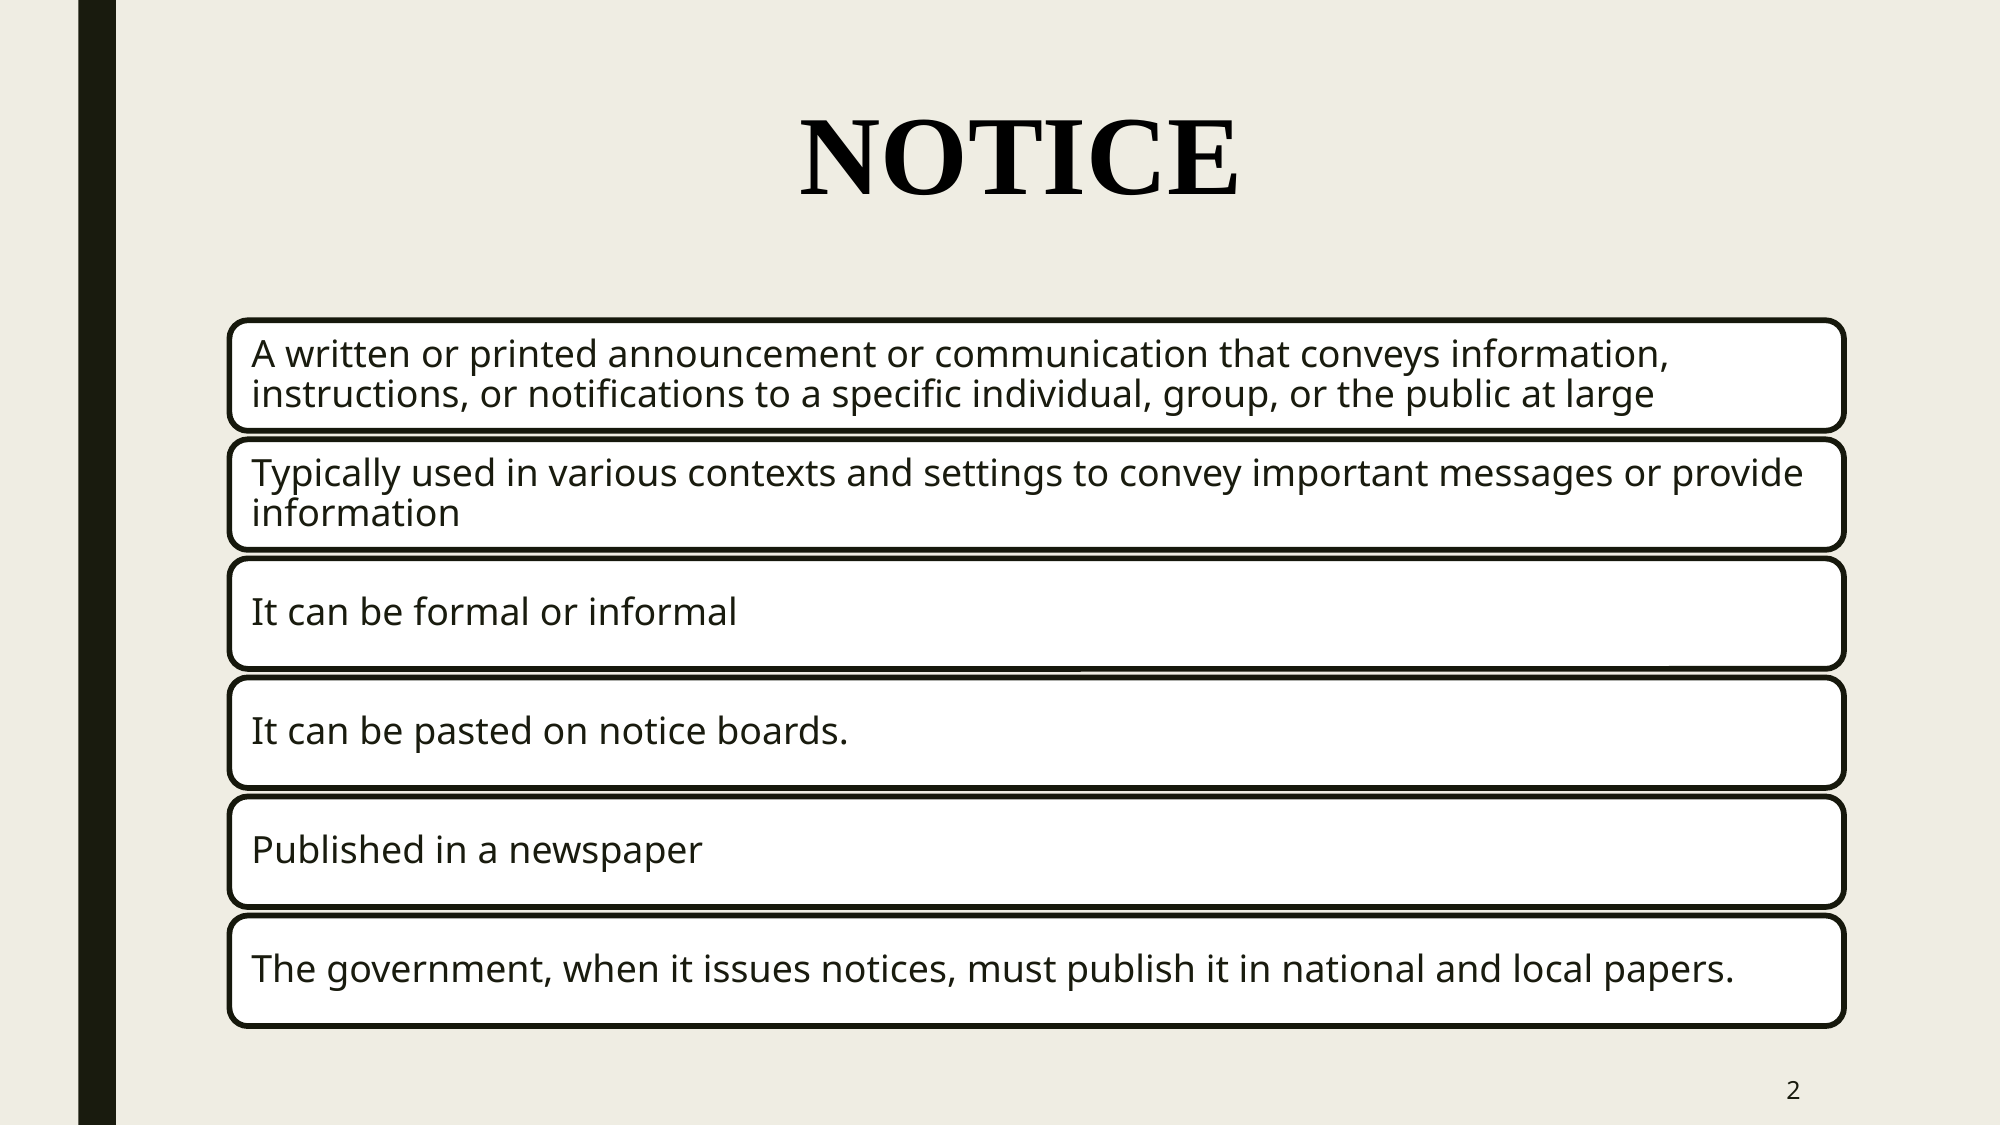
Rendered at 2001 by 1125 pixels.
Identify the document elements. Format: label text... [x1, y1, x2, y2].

text_box NOTICE [533, 74, 1509, 225]
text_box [229, 312, 1845, 1035]
slide_number 2 [1553, 1058, 1816, 1125]
